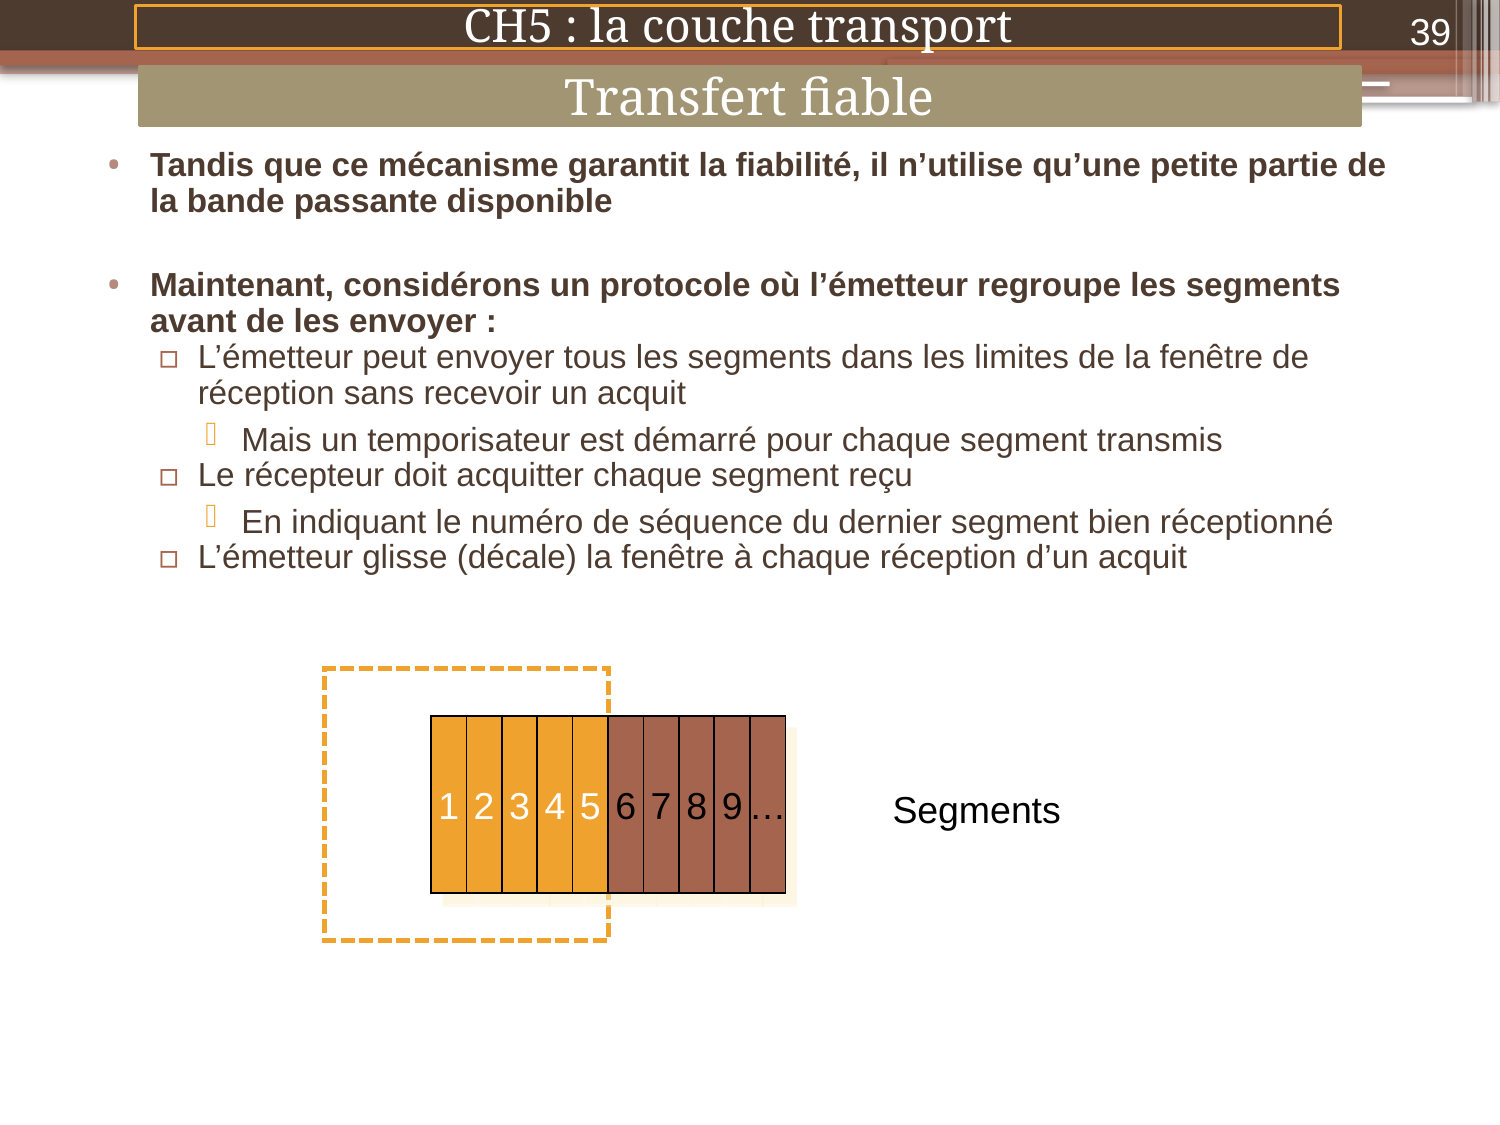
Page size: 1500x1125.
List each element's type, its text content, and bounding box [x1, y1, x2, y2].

text_box 3 [501, 716, 537, 894]
text_box CH5 : la couche transport [134, 4, 1341, 50]
text_box [324, 668, 609, 941]
list Tandis que ce mécanisme garantit la fiabilité, il n’utilise qu’une petite partie de la bande passante disponible Maintenant, considérons un protocole où l’émetteur regroupe les segments avant de les envoyer : L’émetteur peut envoyer tous les segments dans les limites de la fenêtre de réception sans recevoir un acquit Mais un temporisateur est démarré pour chaque segment transmis Le récepteur doit acquitter chaque segment reçu En indiquant le numéro de séquence du dernier segment bien réceptionné L’émetteur glisse (décale) la fenêtre à chaque réception d’un acquit [75, 137, 1425, 587]
text_box 5 [572, 716, 608, 894]
text_box 9 [714, 716, 749, 894]
text_box 7 [643, 716, 678, 894]
text_box 4 [537, 716, 572, 894]
text_box 2 [466, 716, 501, 894]
text_box 1 [430, 716, 466, 894]
slide_number 39 [1341, 0, 1466, 61]
text_box 6 [608, 716, 643, 894]
text_box Transfert fiable [138, 65, 1362, 127]
text_box Segments [877, 778, 1076, 839]
text_box … [749, 716, 786, 894]
text_box 8 [678, 716, 714, 894]
